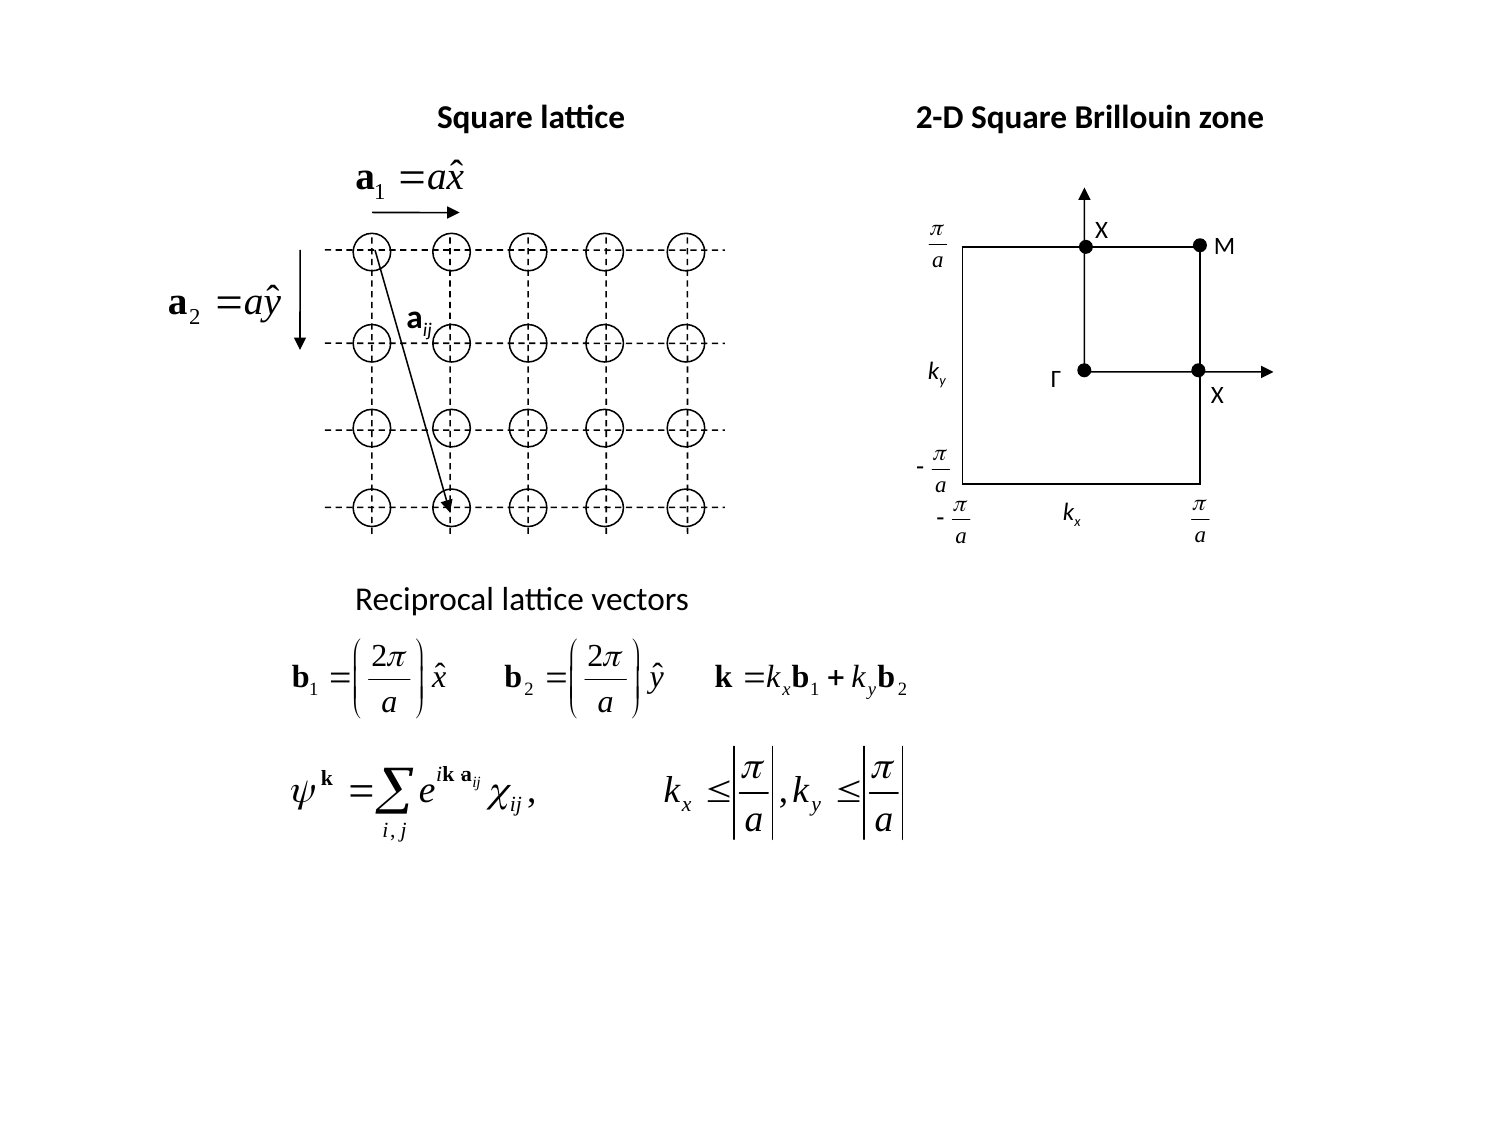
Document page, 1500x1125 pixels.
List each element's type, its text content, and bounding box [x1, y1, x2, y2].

text_box Γ [1036, 354, 1077, 400]
text_box [509, 409, 547, 447]
text_box [509, 233, 547, 271]
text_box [1187, 487, 1215, 549]
text_box [353, 233, 391, 271]
text_box 2-D Square Brillouin zone [901, 87, 1280, 143]
text_box [962, 246, 1200, 485]
text_box [1239, 365, 1274, 379]
text_box [667, 489, 705, 527]
text_box [432, 409, 471, 447]
text_box ky [913, 346, 961, 396]
text_box [432, 489, 471, 527]
text_box [585, 233, 624, 271]
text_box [912, 437, 955, 499]
text_box [402, 348, 453, 513]
text_box aij [391, 287, 447, 348]
text_box X [1080, 206, 1124, 251]
text_box M [1199, 221, 1251, 267]
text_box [162, 274, 292, 333]
text_box [1192, 364, 1205, 377]
text_box [667, 409, 705, 432]
text_box [1078, 187, 1091, 206]
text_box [287, 631, 913, 726]
text_box [667, 324, 705, 363]
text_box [287, 737, 913, 850]
text_box Reciprocal lattice vectors [340, 569, 705, 625]
text_box [509, 489, 547, 527]
text_box [1193, 238, 1207, 252]
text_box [349, 149, 472, 208]
text_box [509, 324, 547, 363]
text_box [932, 487, 975, 549]
text_box [433, 324, 471, 363]
text_box [1079, 240, 1093, 254]
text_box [924, 212, 953, 274]
text_box [585, 409, 624, 447]
text_box [585, 489, 624, 527]
text_box [585, 324, 624, 363]
text_box Square lattice [422, 87, 641, 143]
text_box [1078, 364, 1091, 377]
text_box [353, 409, 391, 447]
text_box [667, 233, 705, 271]
text_box X [1195, 370, 1239, 416]
text_box [293, 249, 307, 350]
text_box [353, 489, 391, 527]
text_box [639, 434, 790, 466]
text_box [353, 324, 391, 363]
text_box [432, 233, 471, 271]
text_box kx [1048, 487, 1096, 537]
